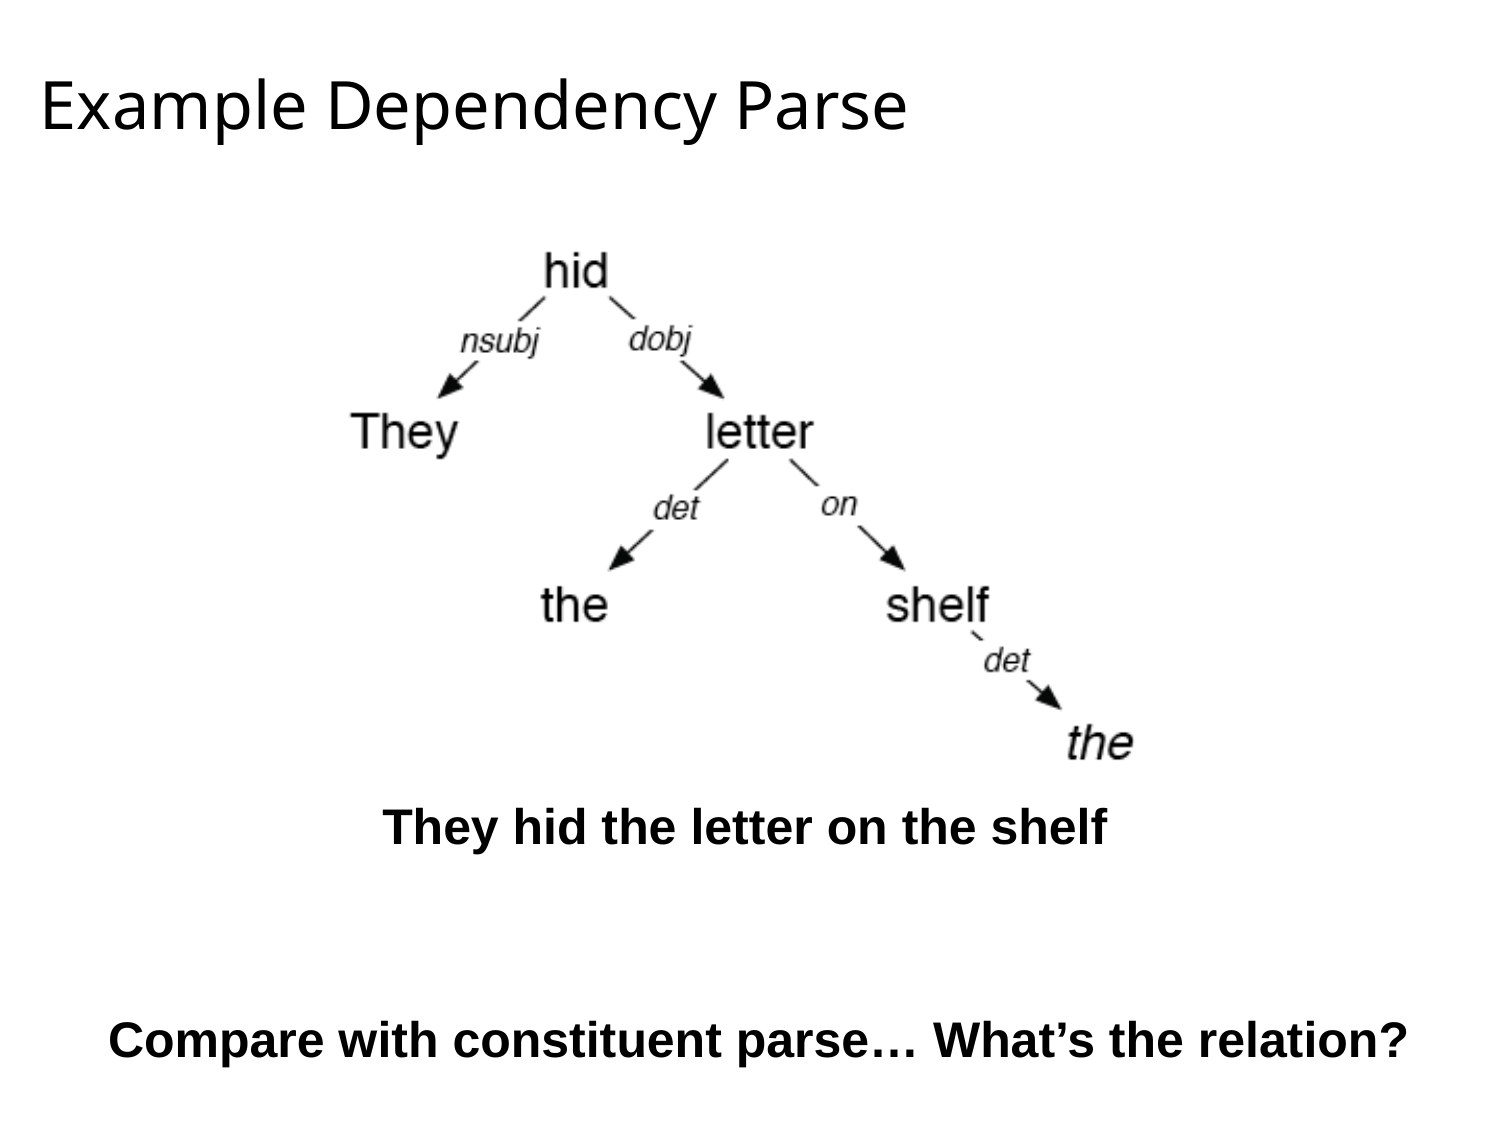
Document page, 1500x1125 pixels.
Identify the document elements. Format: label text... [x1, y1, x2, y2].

picture [314, 236, 1176, 781]
text_box They hid the letter on the shelf [367, 788, 1124, 862]
text_box Compare with constituent parse… What’s the relation? [93, 999, 1425, 1075]
title Example Dependency Parse [24, 18, 1451, 188]
